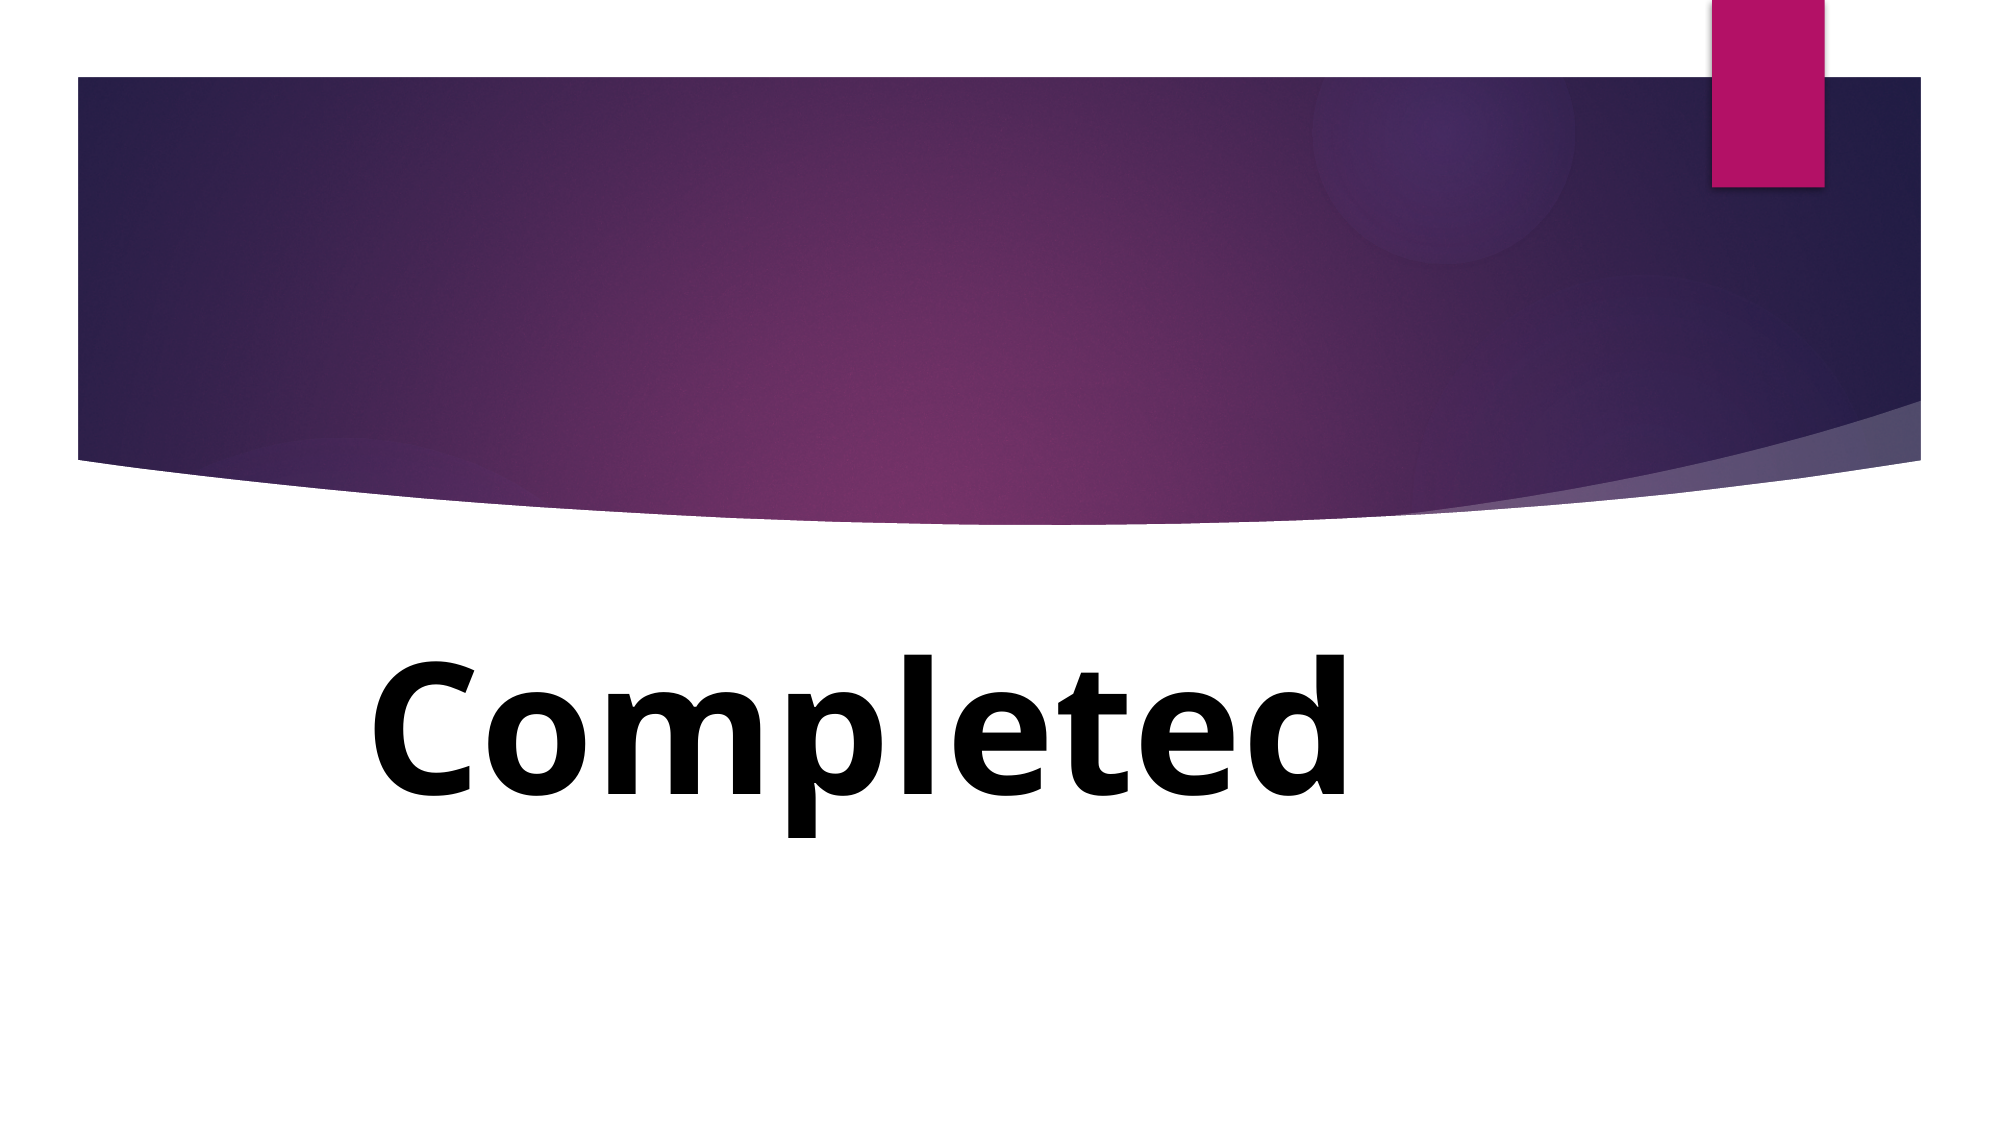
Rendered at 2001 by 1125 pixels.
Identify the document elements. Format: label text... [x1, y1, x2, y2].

title Completed [349, 608, 1798, 834]
